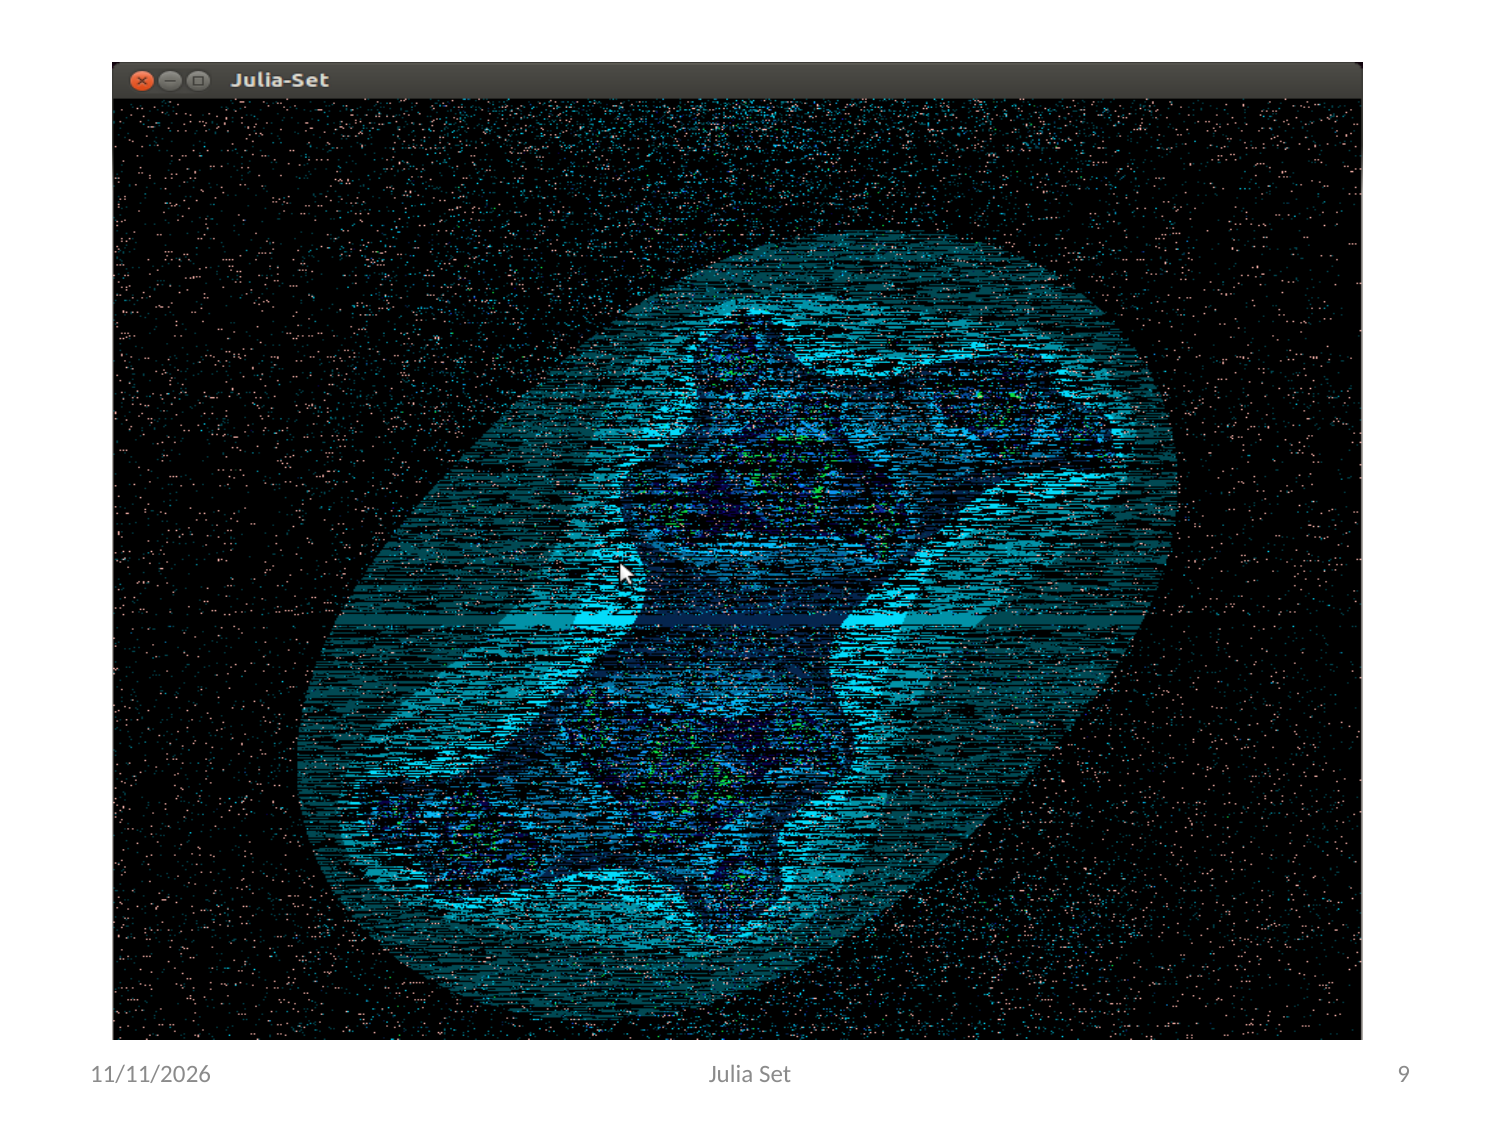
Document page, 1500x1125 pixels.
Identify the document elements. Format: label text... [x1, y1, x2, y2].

picture [112, 62, 1363, 1040]
slide_number 9 [1074, 1042, 1425, 1103]
footer Julia Set [512, 1049, 988, 1103]
slide_number 05-Apr-13 [75, 1042, 425, 1103]
